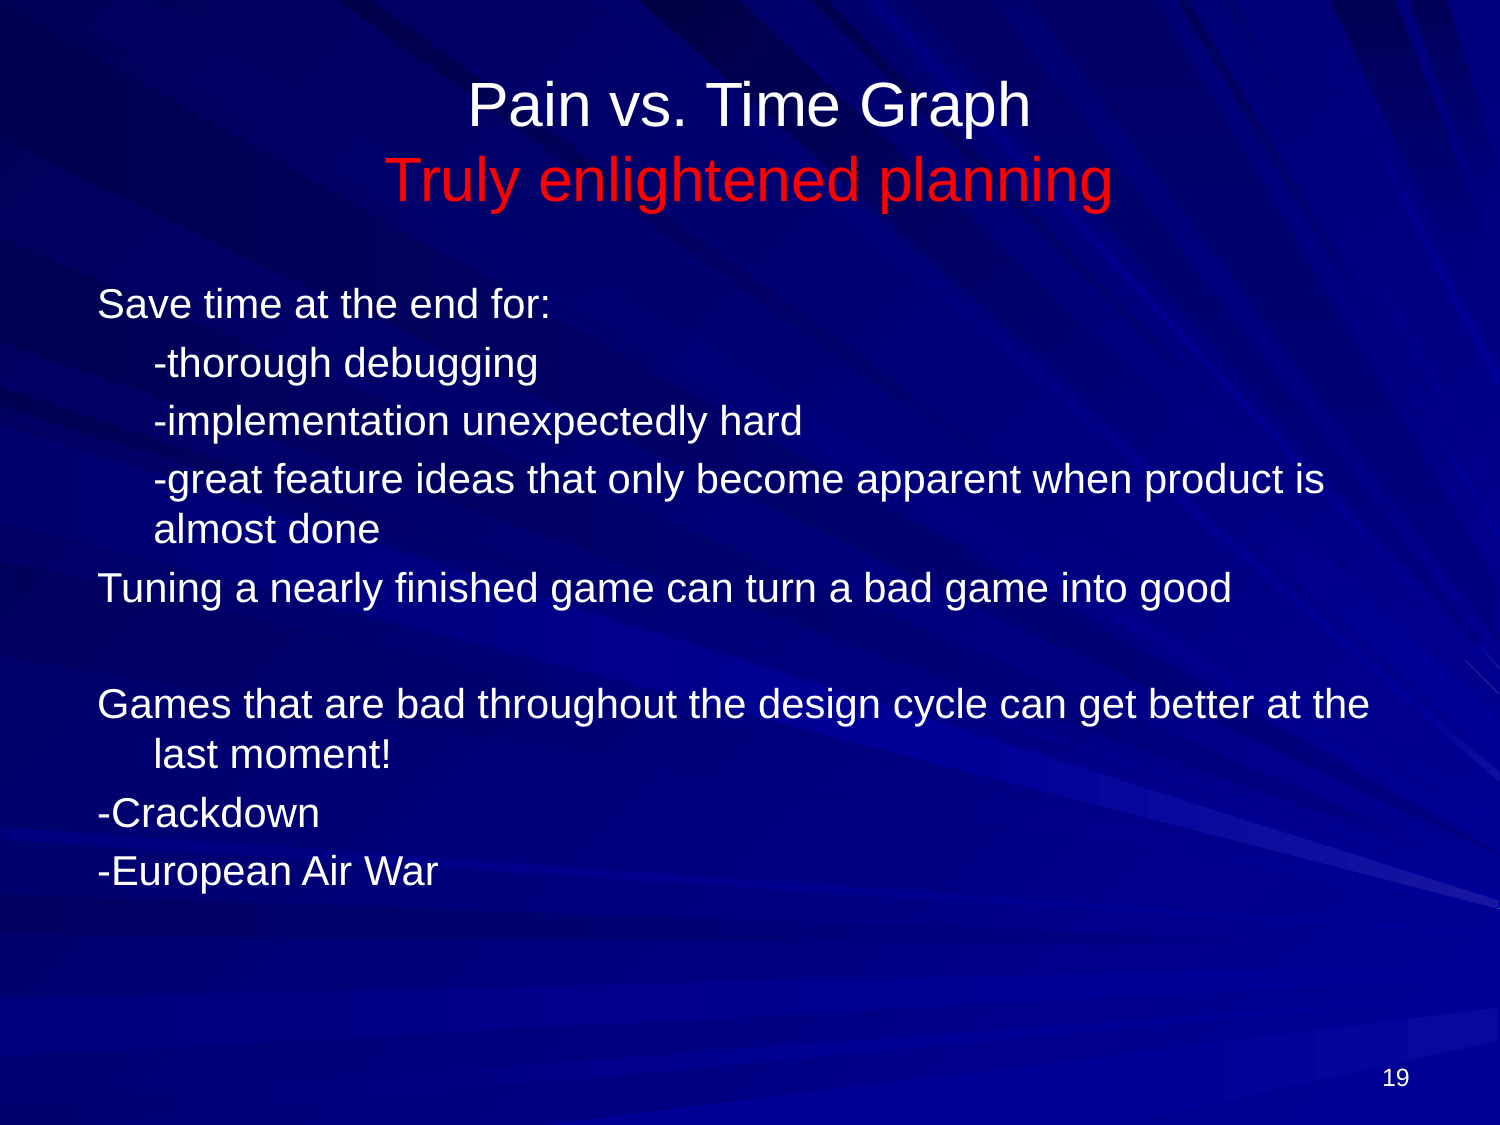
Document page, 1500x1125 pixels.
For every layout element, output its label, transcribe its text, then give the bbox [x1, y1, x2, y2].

list Save time at the end for: -thorough debugging -implementation unexpectedly hard -great feature ideas that only become apparent when product is almost done Tuning a nearly finished game can turn a bad game into good Games that are bad throughout the design cycle can get better at the last moment! -Crackdown -European Air War [81, 269, 1433, 1013]
slide_number 19 [1074, 1023, 1426, 1100]
title Pain vs. Time Graph Truly enlightened planning [74, 45, 1426, 234]
